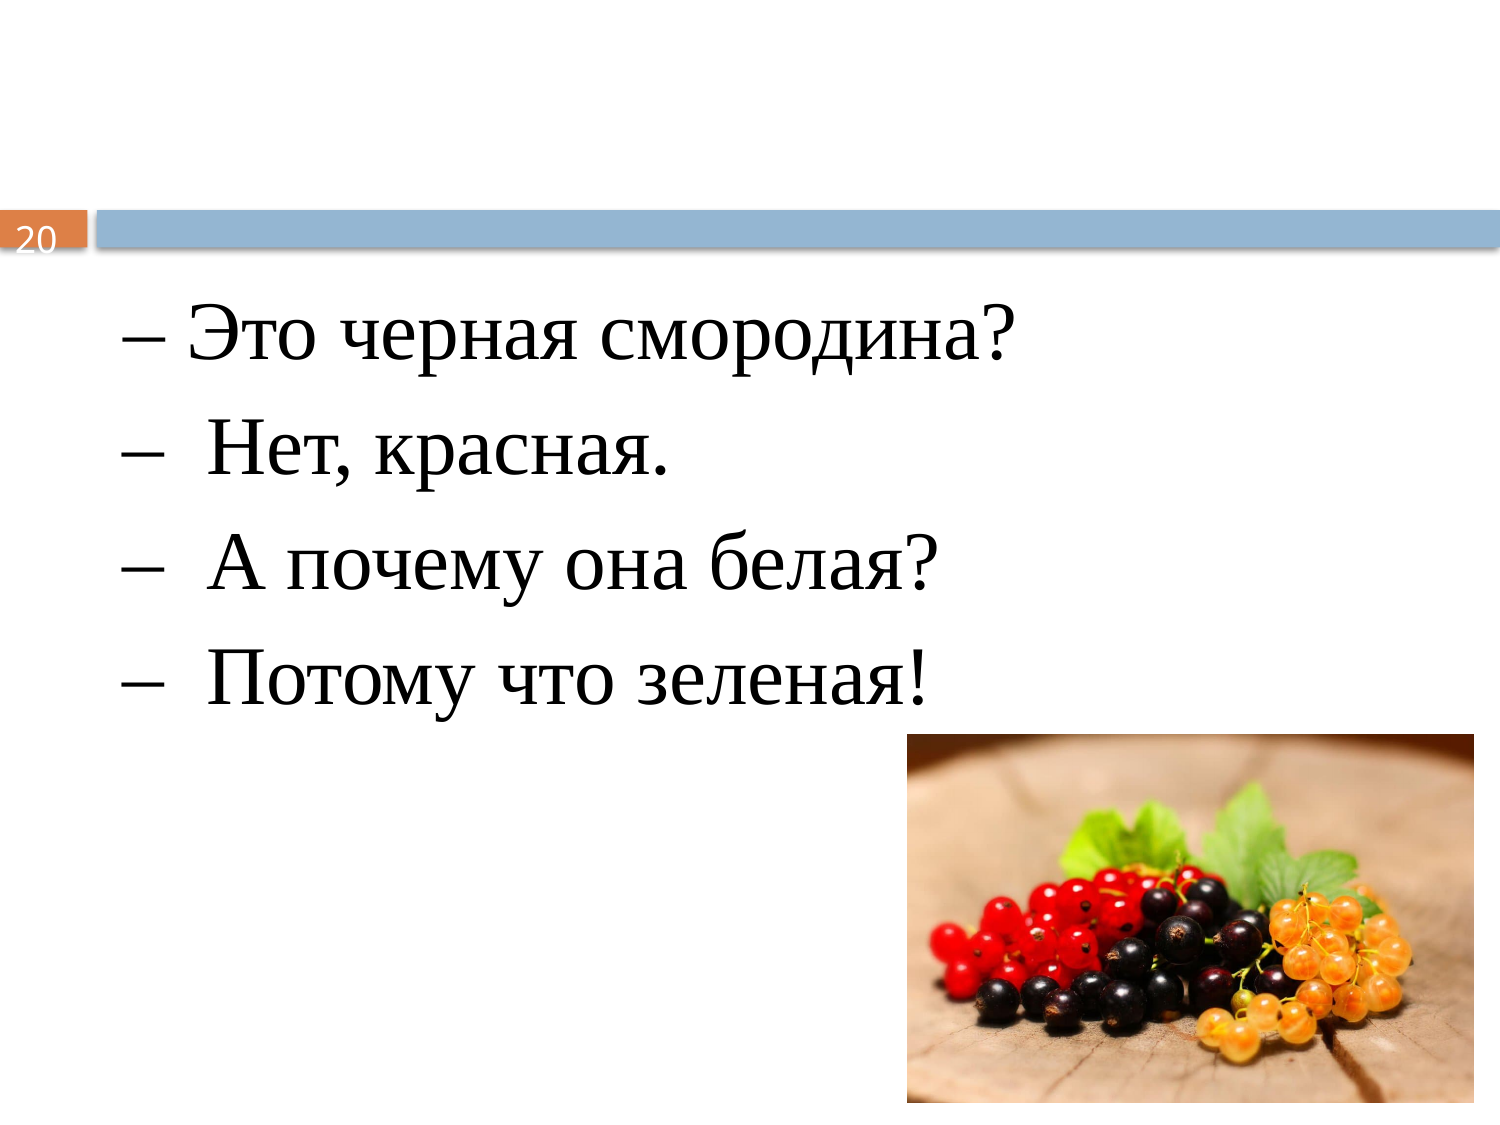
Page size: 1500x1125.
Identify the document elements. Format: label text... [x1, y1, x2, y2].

slide_number 20 [0, 208, 88, 249]
picture [906, 734, 1474, 1104]
list – Это черная смородина? – Нет, красная. – А почему она белая? – Потому что зеленая! [87, 280, 1401, 993]
